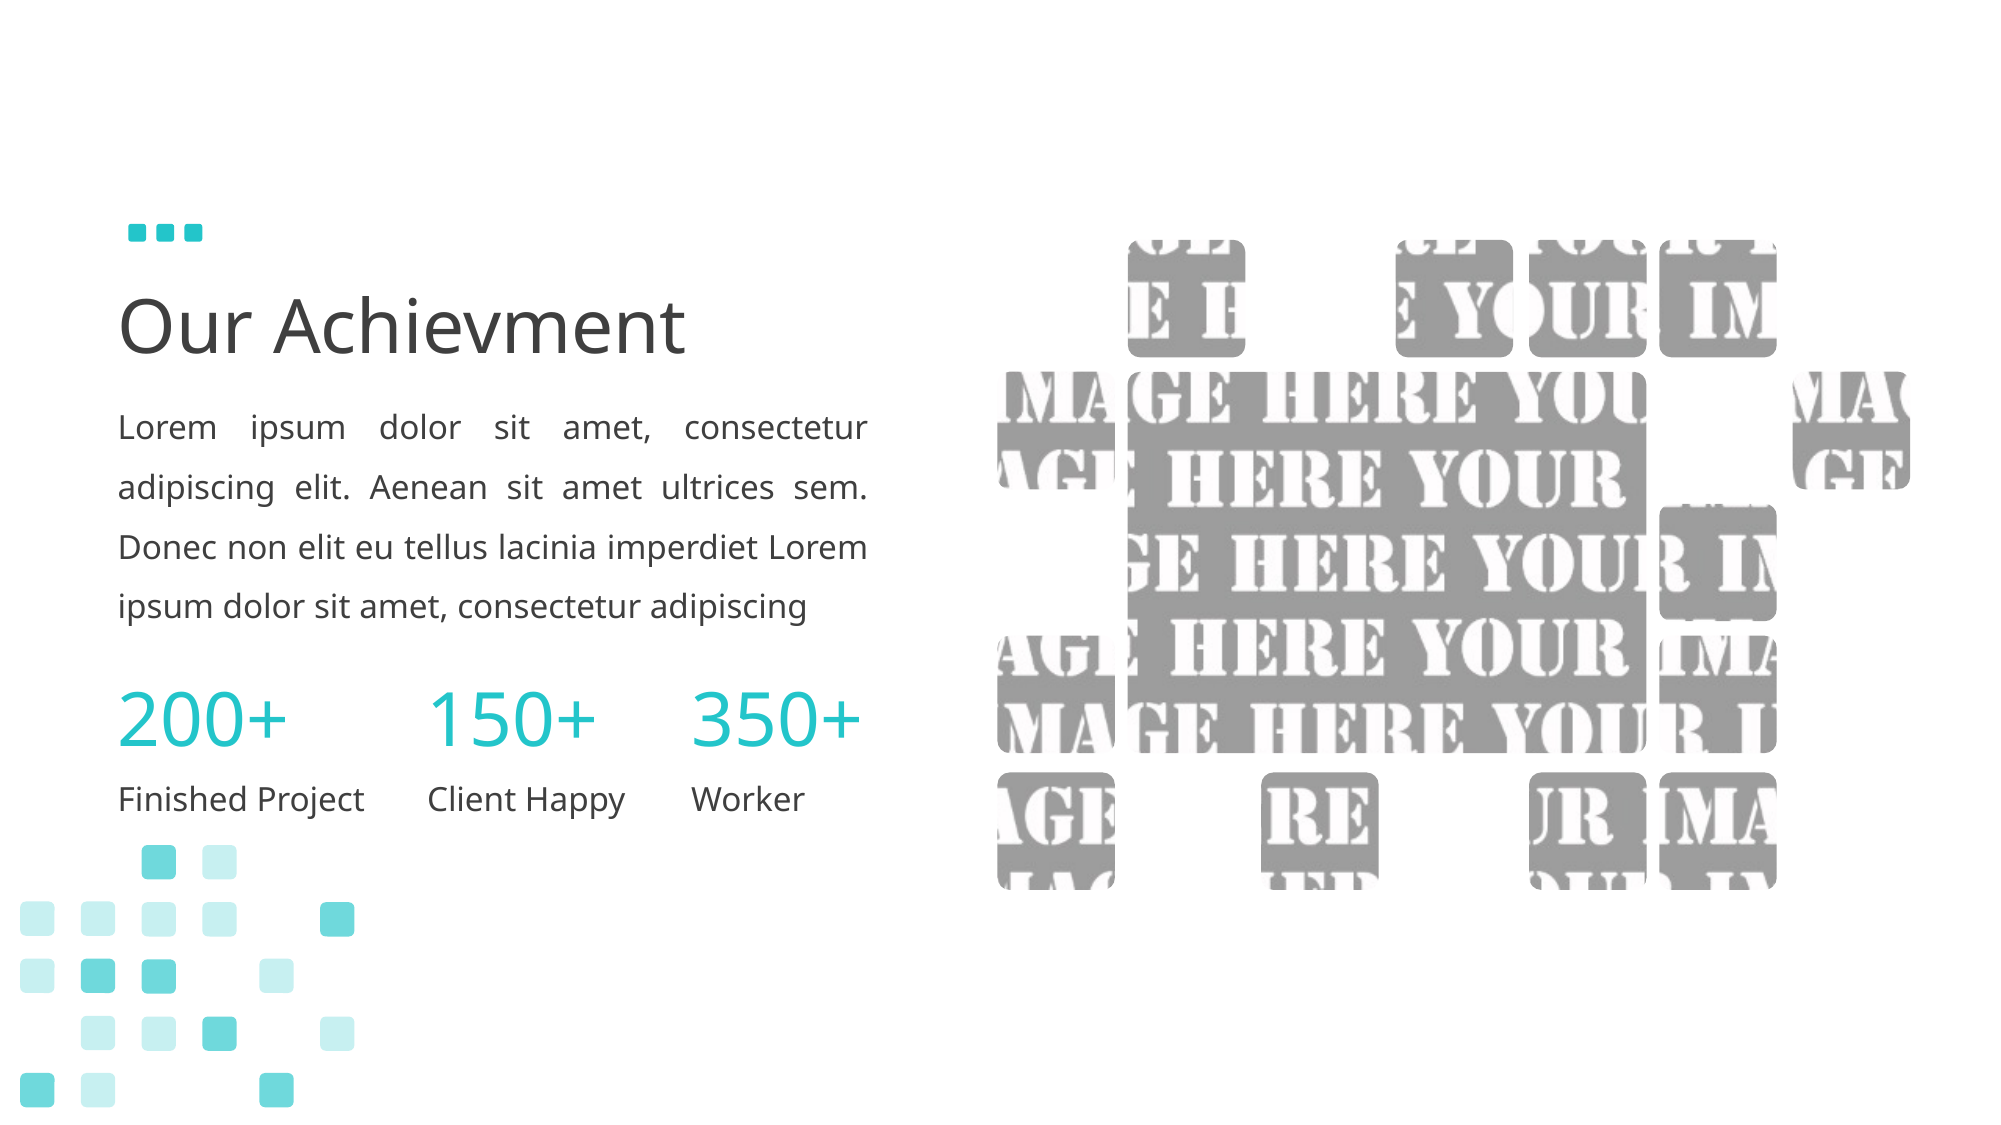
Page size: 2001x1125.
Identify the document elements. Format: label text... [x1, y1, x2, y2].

text_box Finished Project [102, 770, 412, 826]
text_box Lorem ipsum dolor sit amet, consectetur adipiscing elit. Aenean sit amet ultrices sem. Donec non elit eu tellus lacinia imperdiet Lorem ipsum dolor sit amet, consectetur adipiscing [102, 378, 885, 633]
text_box 350+ [676, 664, 915, 770]
text_box 150+ [412, 664, 651, 770]
title Our Achievment [102, 220, 1828, 438]
text_box Worker [676, 770, 997, 826]
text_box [128, 223, 203, 242]
text_box 200+ [102, 664, 341, 770]
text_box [20, 844, 355, 1108]
picture [997, 239, 1911, 890]
text_box Client Happy [412, 770, 676, 826]
